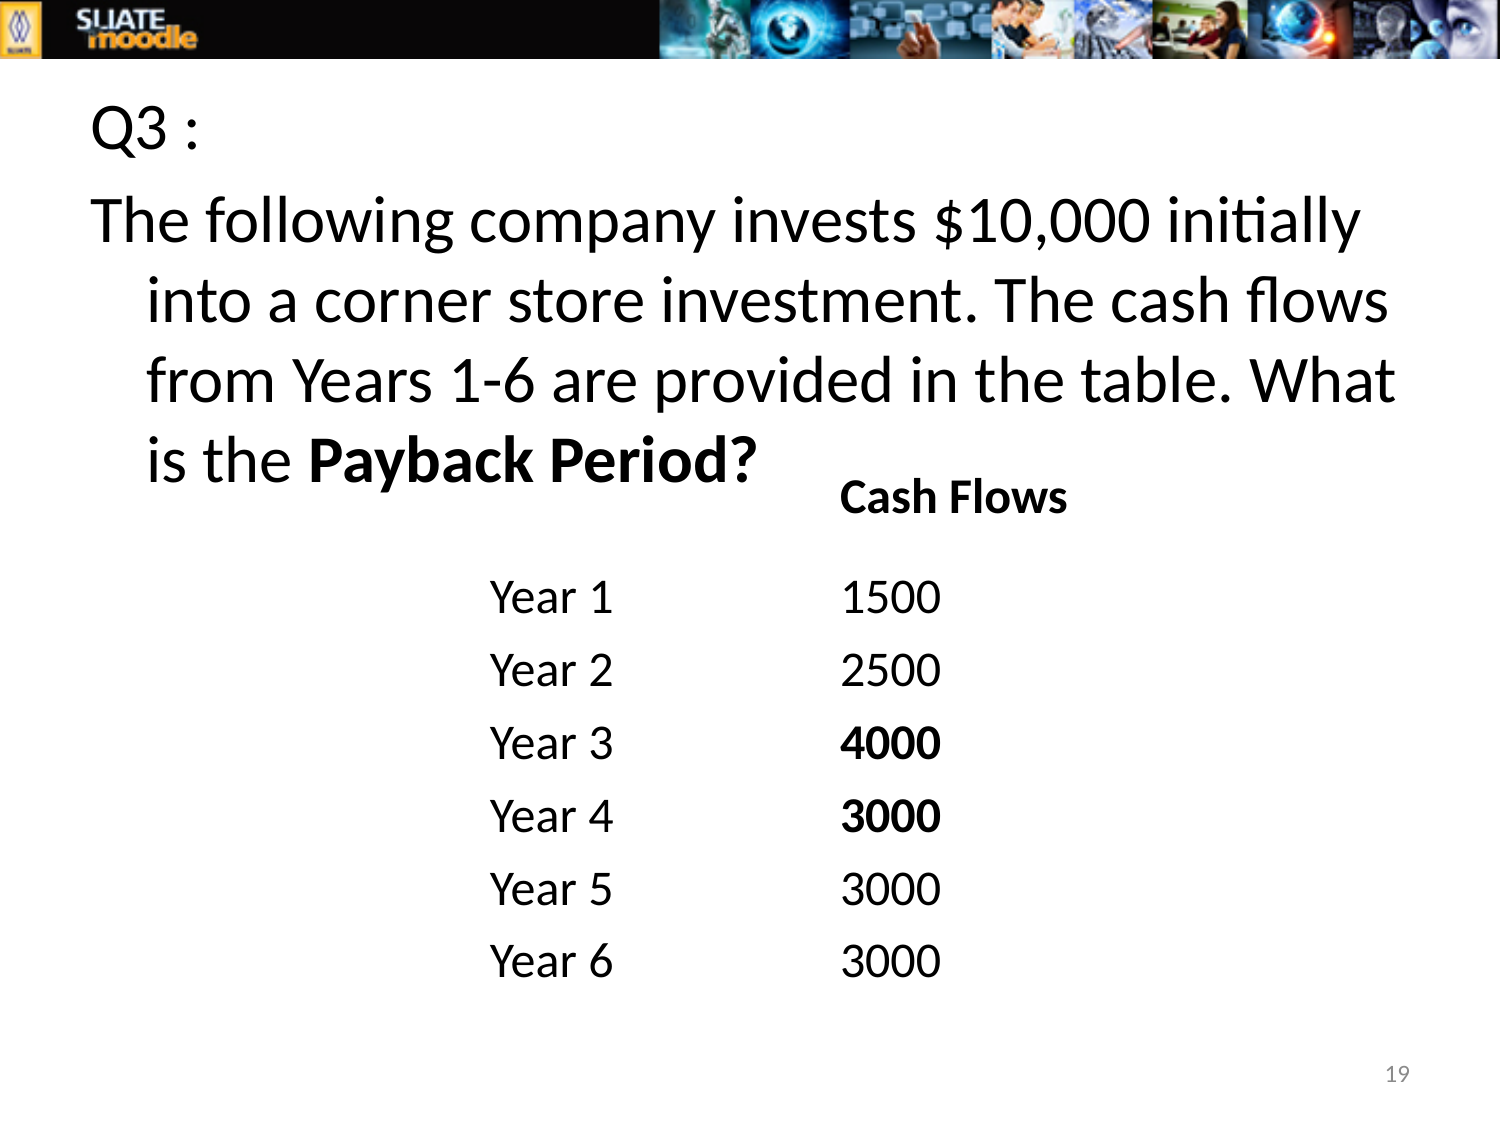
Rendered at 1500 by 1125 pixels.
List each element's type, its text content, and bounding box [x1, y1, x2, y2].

list Q3 : The following company invests $10,000 initially into a corner store investment. The cash flows from Years 1-6 are provided in the table. What is the Payback Period? [75, 75, 1425, 1005]
table_cell Year 5 [475, 856, 825, 929]
picture [0, 0, 1500, 59]
table_header Cash Flows [825, 437, 1175, 565]
table_cell 3000 [825, 929, 1175, 1002]
slide_number 19 [1074, 1042, 1425, 1103]
table_cell Year 6 [475, 929, 825, 1002]
table_cell 3000 [825, 856, 1175, 929]
table_header [475, 437, 825, 565]
table_cell 4000 [825, 711, 1175, 783]
table_cell Year 2 [475, 638, 825, 711]
table_cell 2500 [825, 638, 1175, 711]
table_cell 1500 [825, 565, 1175, 638]
table_cell Year 1 [475, 565, 825, 638]
table_cell 3000 [825, 783, 1175, 856]
table_cell Year 4 [475, 783, 825, 856]
table_cell Year 3 [475, 711, 825, 783]
